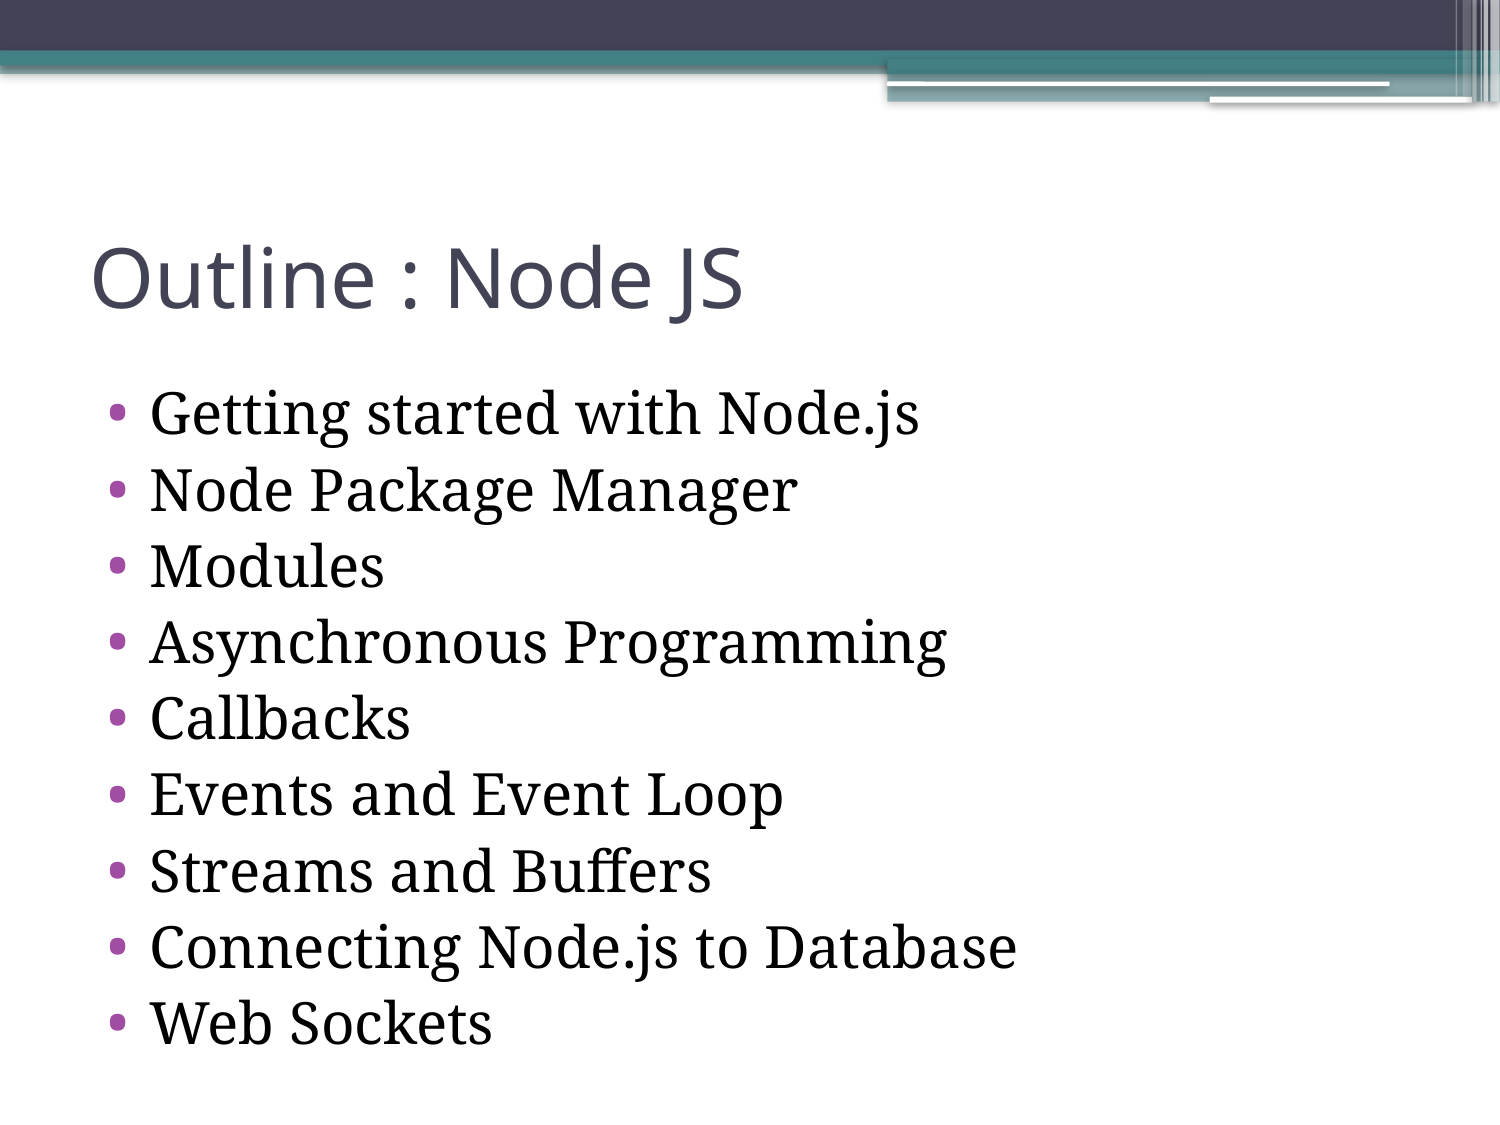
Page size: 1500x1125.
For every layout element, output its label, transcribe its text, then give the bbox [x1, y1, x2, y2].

list Getting started with Node.js Node Package Manager Modules Asynchronous Programming Callbacks Events and Event Loop Streams and Buffers Connecting Node.js to Database Web Sockets [75, 368, 1425, 1079]
title Outline : Node JS [75, 187, 1425, 363]
